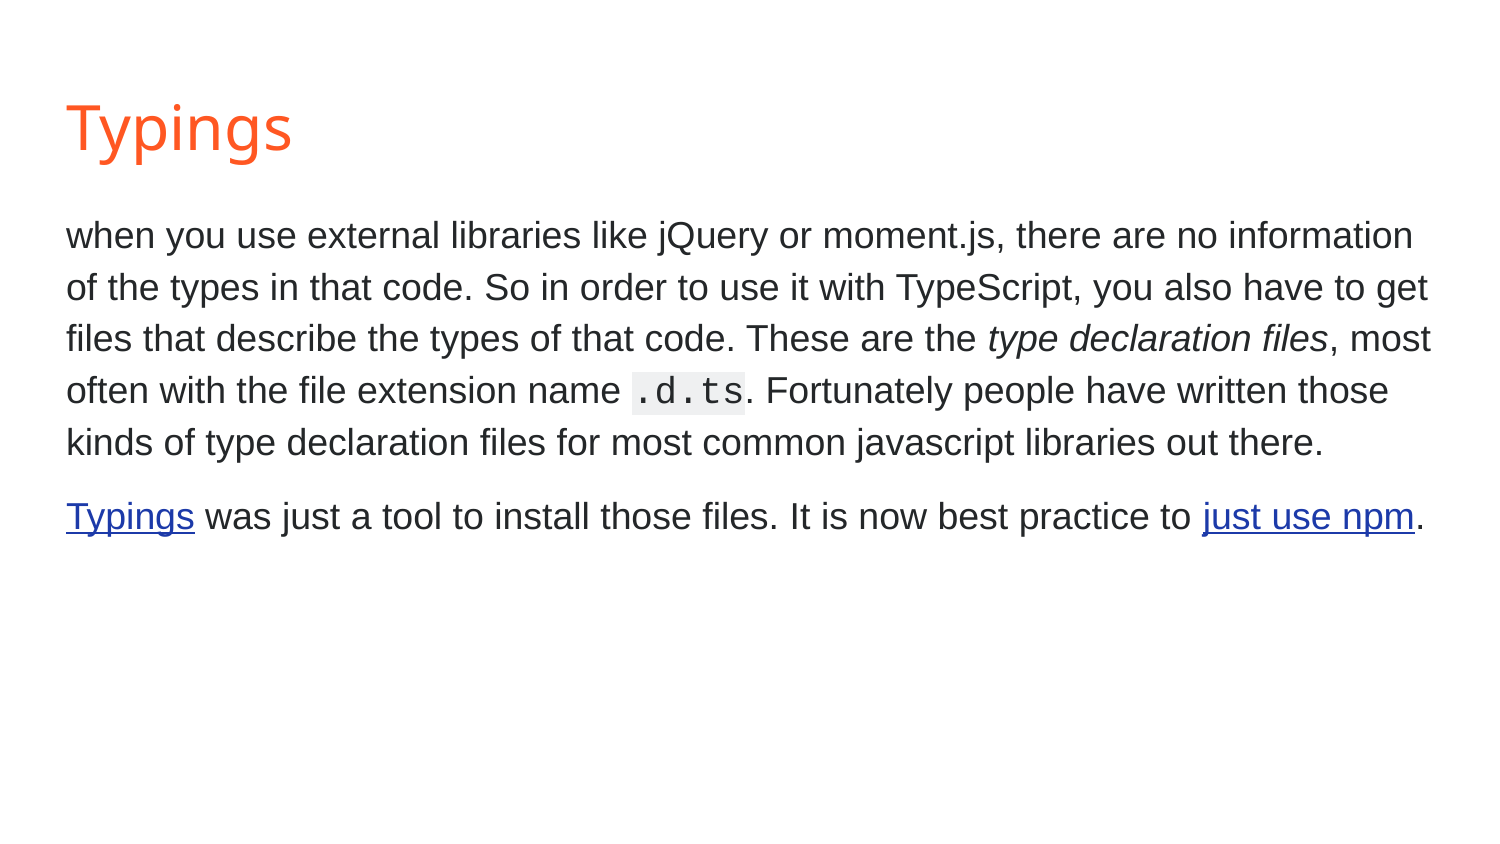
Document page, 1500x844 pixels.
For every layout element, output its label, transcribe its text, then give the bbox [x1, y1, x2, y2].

list when you use external libraries like jQuery or moment.js, there are no information of the types in that code. So in order to use it with TypeScript, you also have to get files that describe the types of that code. These are the type declaration files, most often with the file extension name .d.ts. Fortunately people have written those kinds of type declaration files for most common javascript libraries out there. Typings was just a tool to install those files. It is now best practice to just use npm. [51, 189, 1449, 750]
title Typings [51, 72, 1449, 167]
